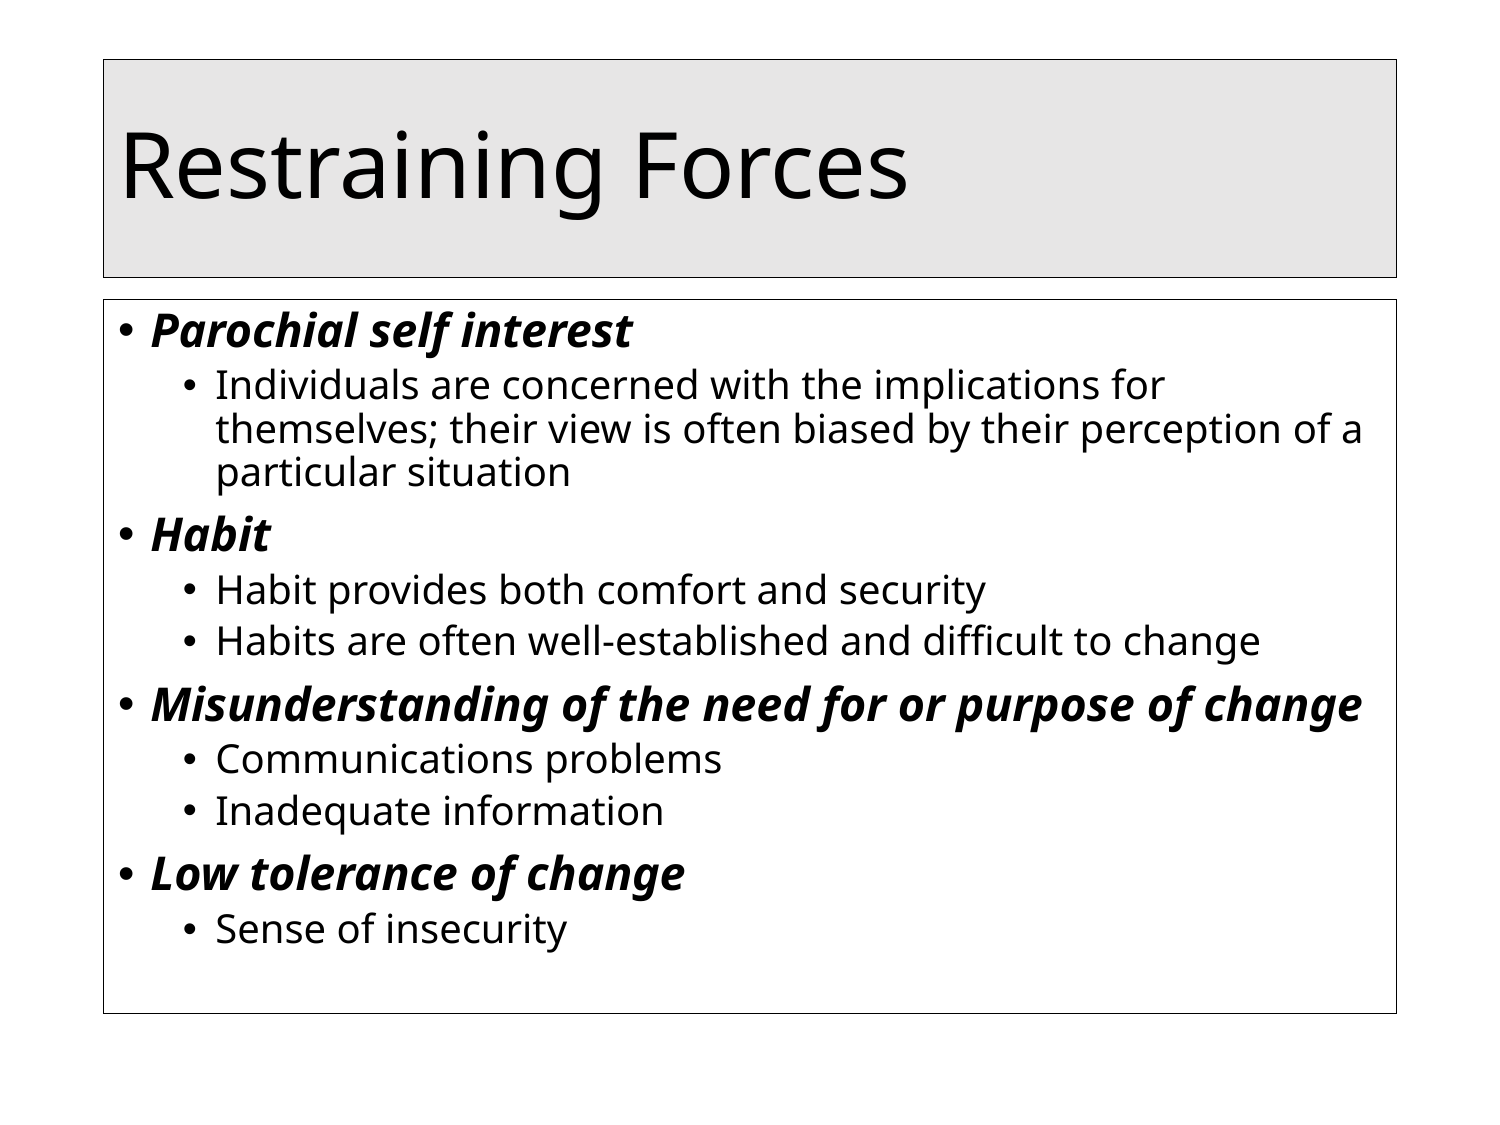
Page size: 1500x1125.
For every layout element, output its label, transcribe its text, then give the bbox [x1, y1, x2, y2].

title Restraining Forces [103, 59, 1397, 278]
list Parochial self interest Individuals are concerned with the implications for themselves; their view is often biased by their perception of a particular situation Habit Habit provides both comfort and security Habits are often well-established and difficult to change Misunderstanding of the need for or purpose of change Communications problems Inadequate information Low tolerance of change Sense of insecurity [103, 299, 1397, 1014]
